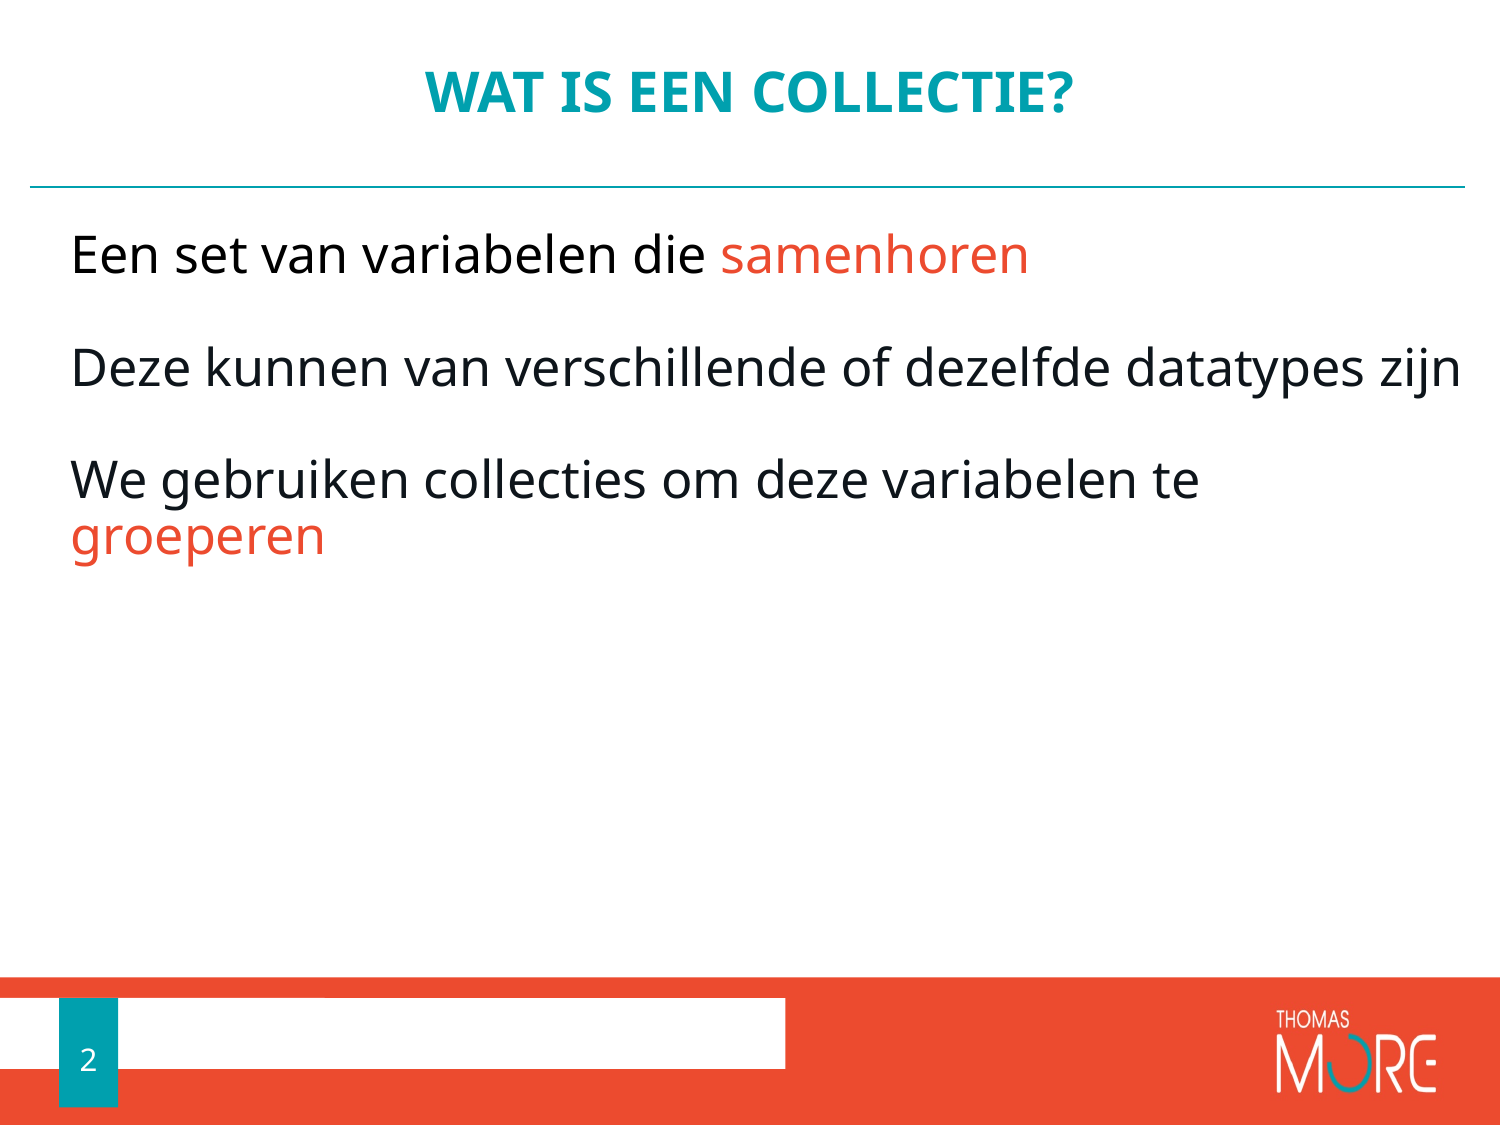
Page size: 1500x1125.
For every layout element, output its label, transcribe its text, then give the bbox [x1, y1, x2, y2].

picture [1254, 980, 1458, 1122]
slide_number 2 [59, 998, 119, 1108]
list Een set van variabelen die samenhoren Deze kunnen van verschillende of dezelfde datatypes zijn We gebruiken collecties om deze variabelen te groeperen [0, 188, 1500, 900]
footer [123, 998, 786, 1069]
title WAT IS EEN COLLECTIE? [0, 0, 1500, 188]
